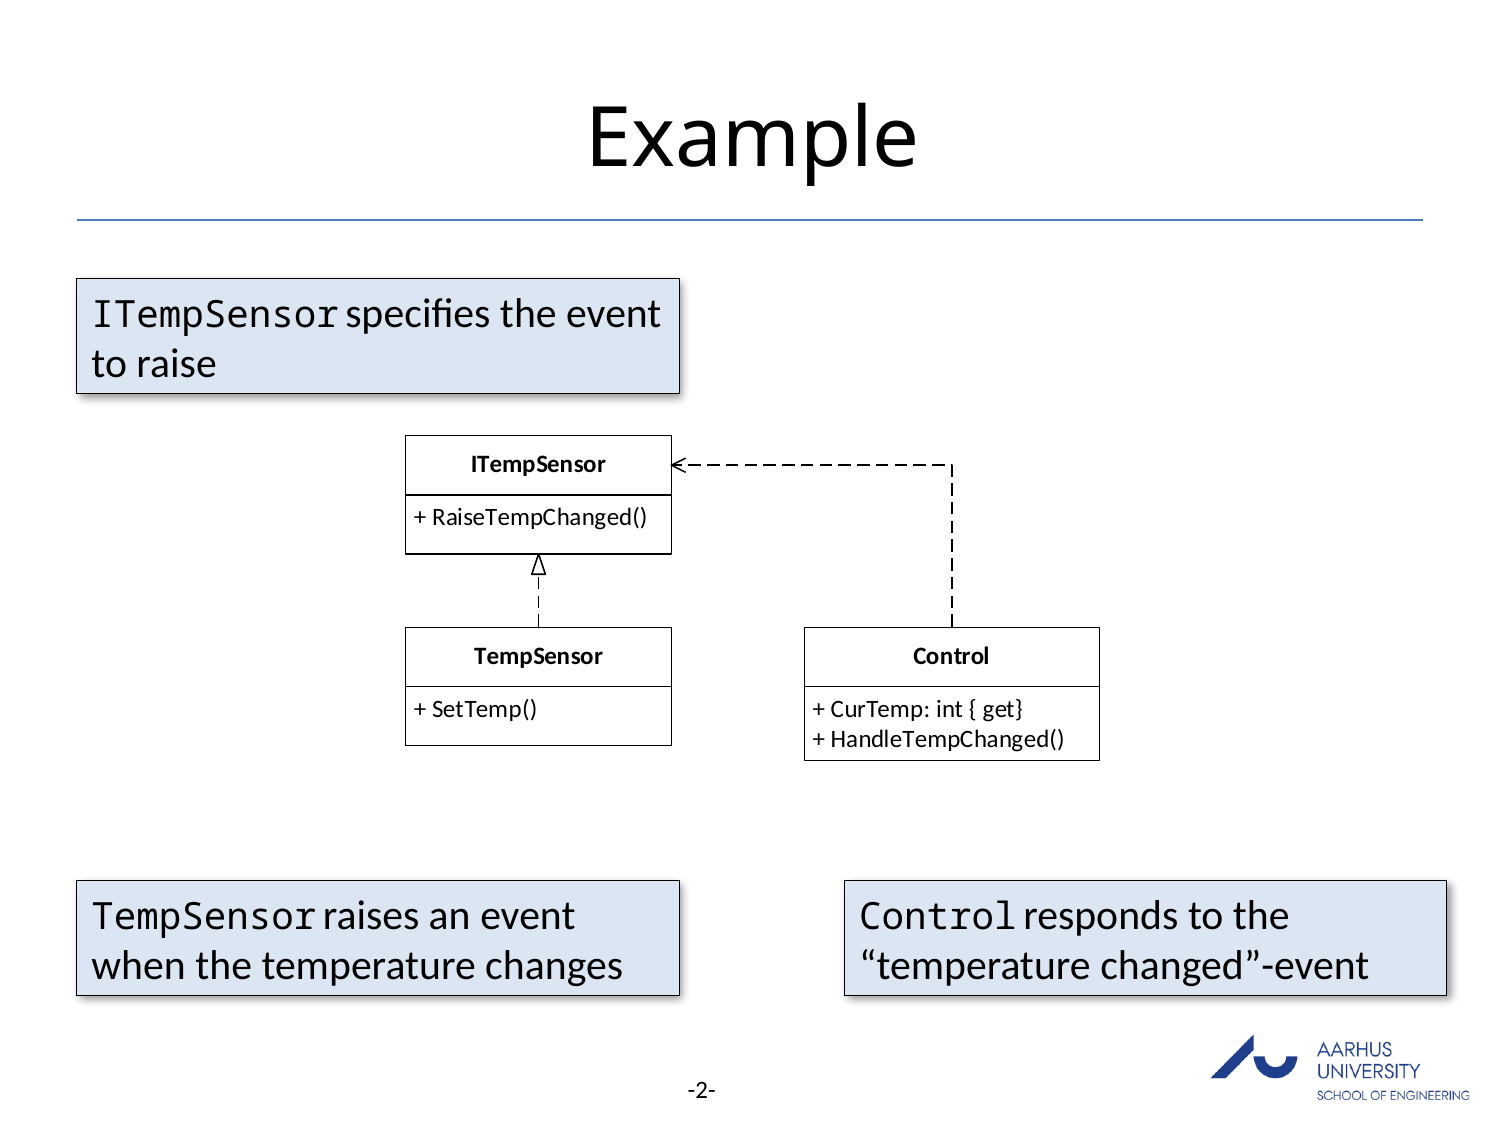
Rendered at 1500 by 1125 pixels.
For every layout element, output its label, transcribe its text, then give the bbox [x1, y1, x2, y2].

picture [398, 432, 1101, 768]
text_box TempSensor raises an event when the temperature changes [76, 880, 680, 996]
title Example [147, 39, 1359, 228]
text_box Control responds to the “temperature changed”-event [844, 880, 1447, 996]
text_box ITempSensor specifies the event to raise [76, 278, 680, 394]
picture [1210, 1034, 1470, 1100]
